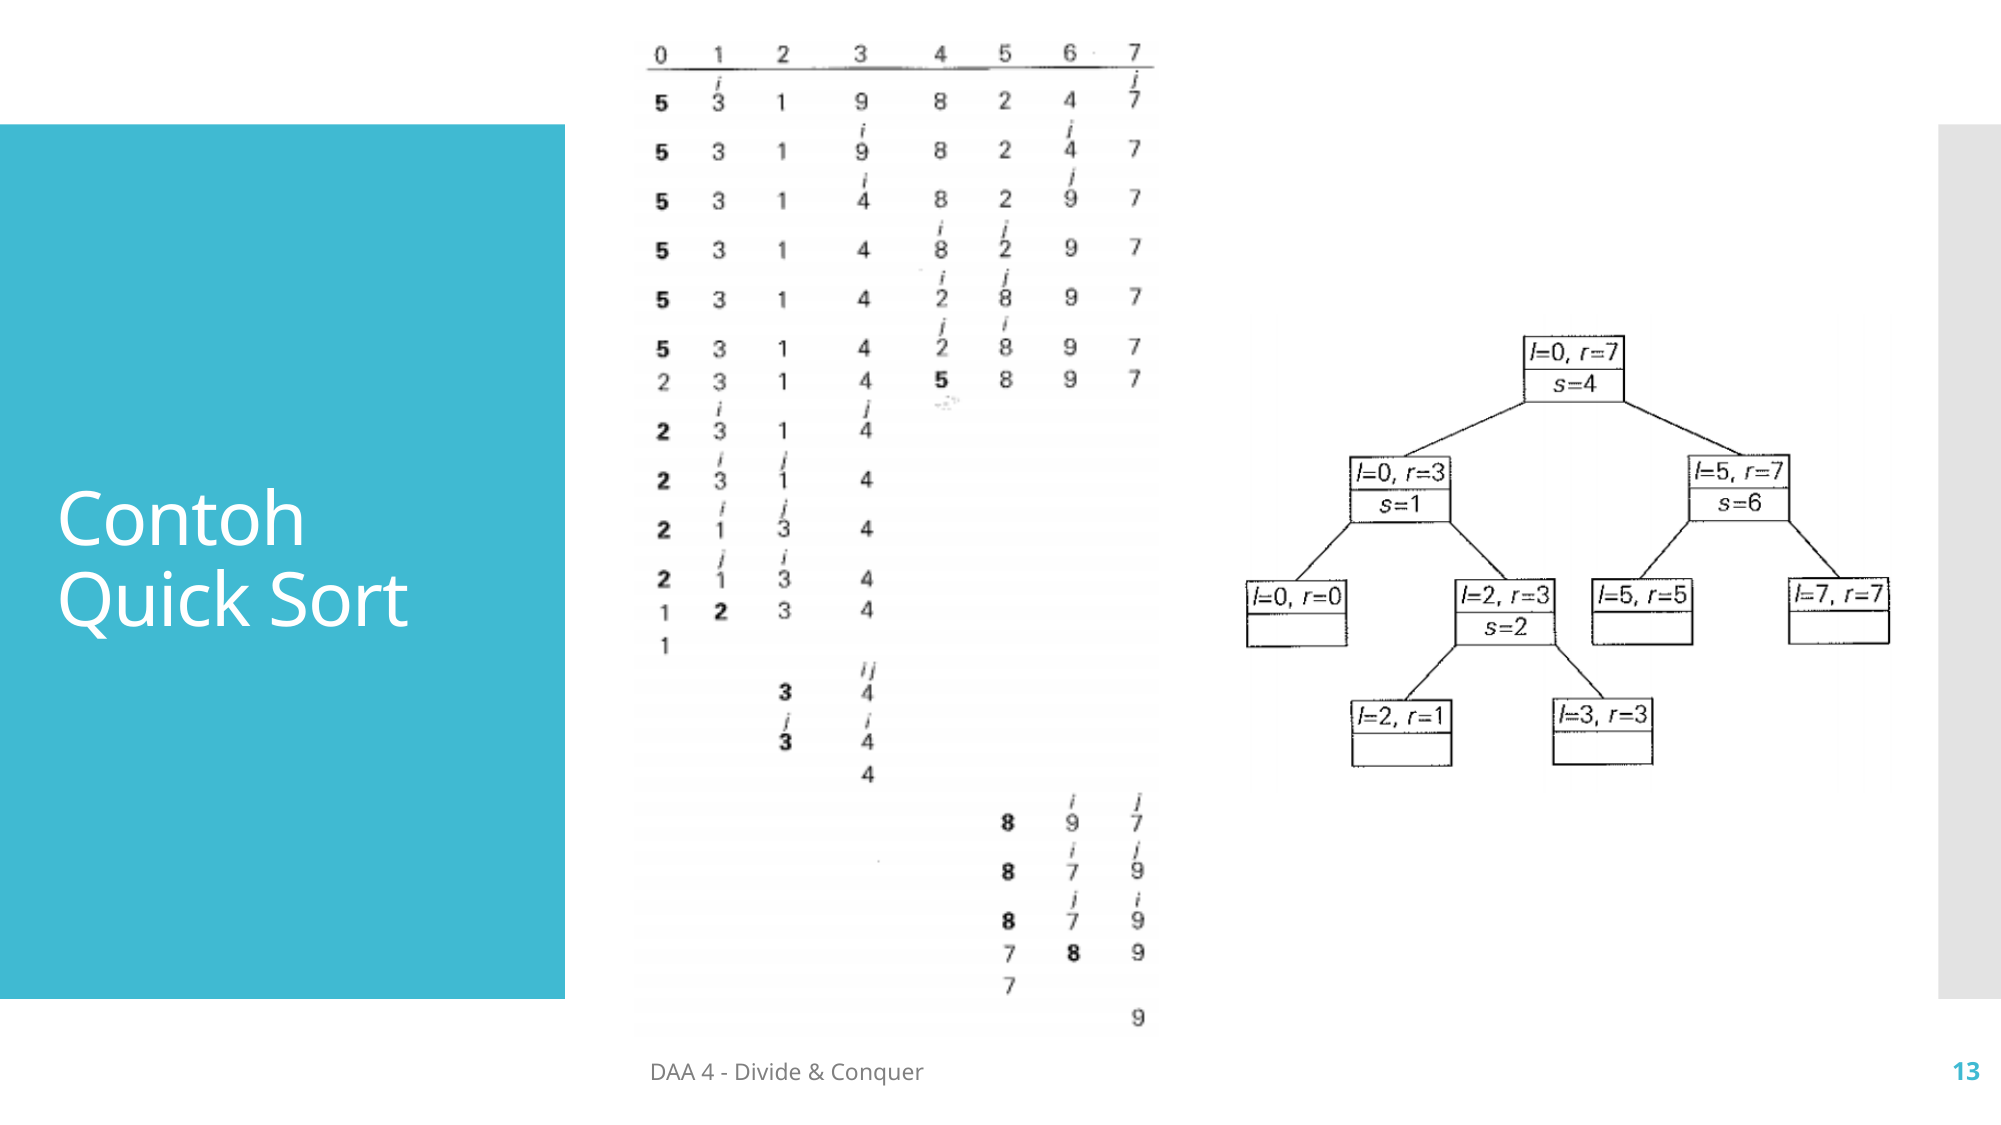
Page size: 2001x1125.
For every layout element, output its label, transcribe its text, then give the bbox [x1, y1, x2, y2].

picture [634, 33, 1159, 1043]
picture [1222, 314, 1911, 793]
slide_number 13 [1744, 1042, 1996, 1103]
title Contoh Quick Sort [41, 184, 525, 940]
footer DAA 4 - Divide & Conquer [634, 1042, 1605, 1103]
